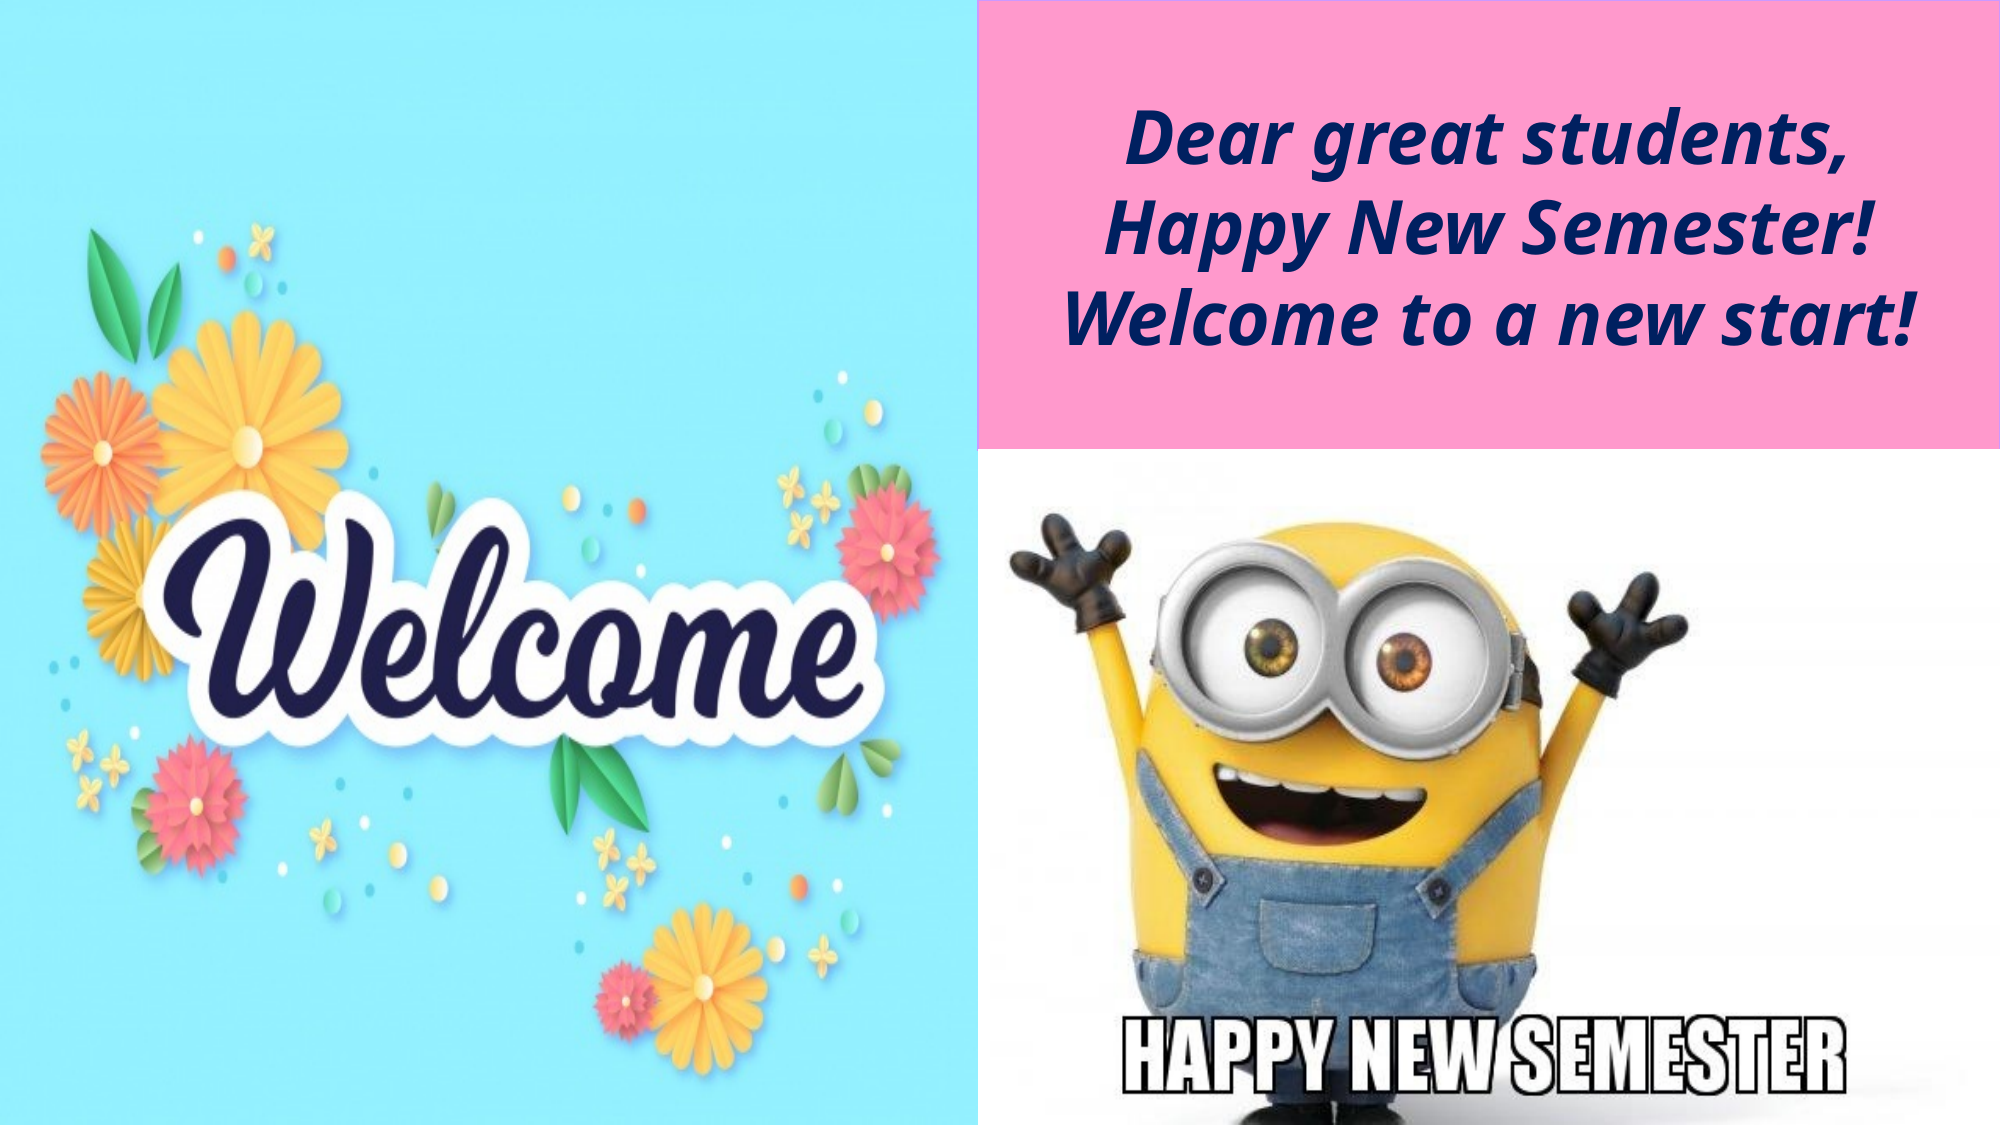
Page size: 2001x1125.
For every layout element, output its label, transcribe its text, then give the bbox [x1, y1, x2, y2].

text_box Dear great students, Happy New Semester! Welcome to a new start! [979, 0, 2000, 449]
picture [0, 0, 2000, 1125]
